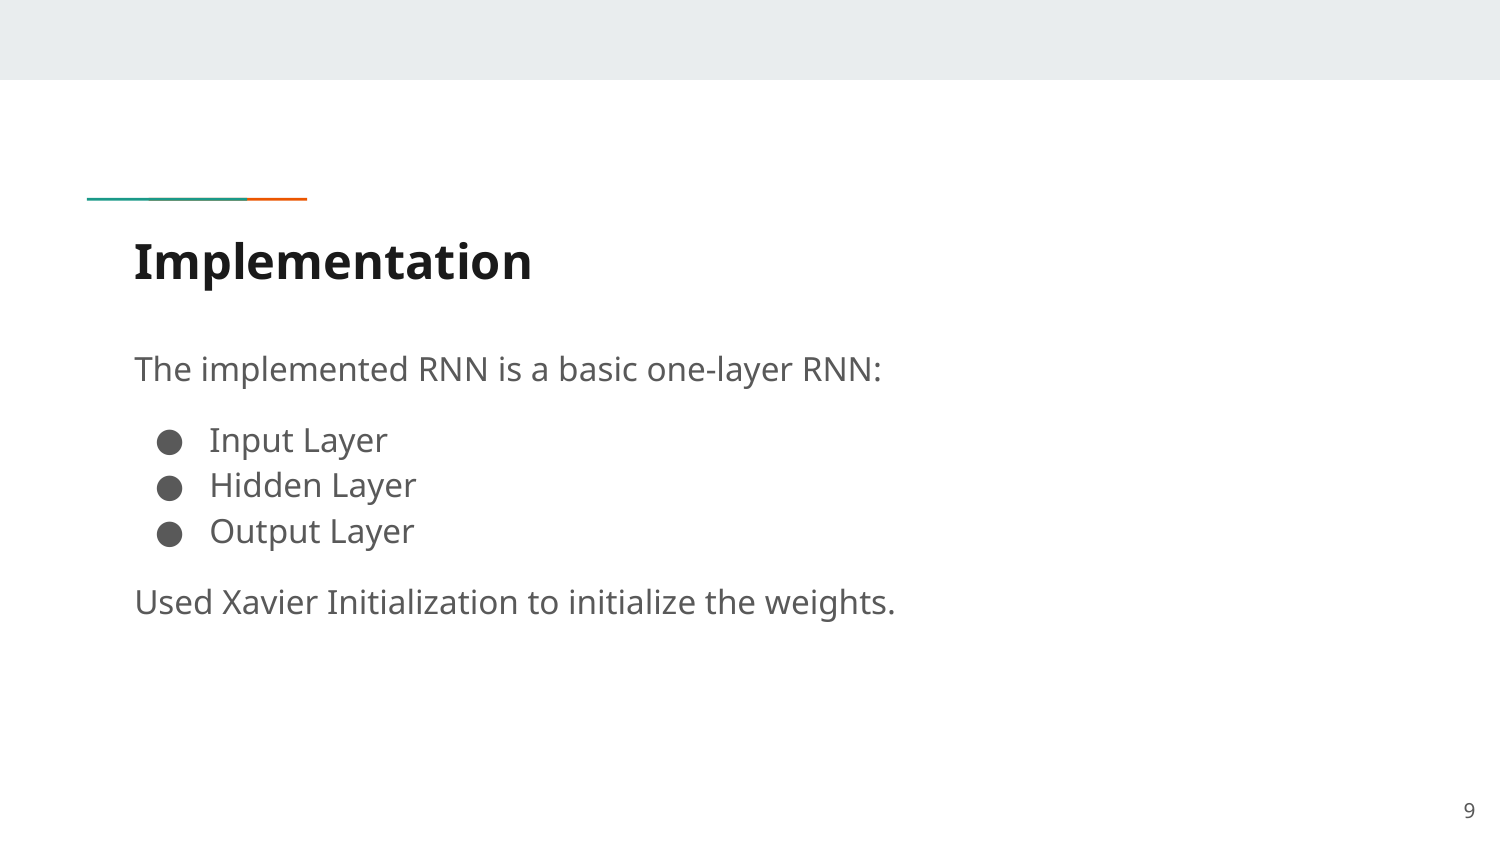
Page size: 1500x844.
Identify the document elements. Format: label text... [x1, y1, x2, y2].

list The implemented RNN is a basic one-layer RNN: Input Layer Hidden Layer Output Layer Used Xavier Initialization to initialize the weights. [119, 327, 1381, 698]
title Implementation [119, 216, 1381, 305]
slide_number ‹#› [1400, 779, 1491, 844]
